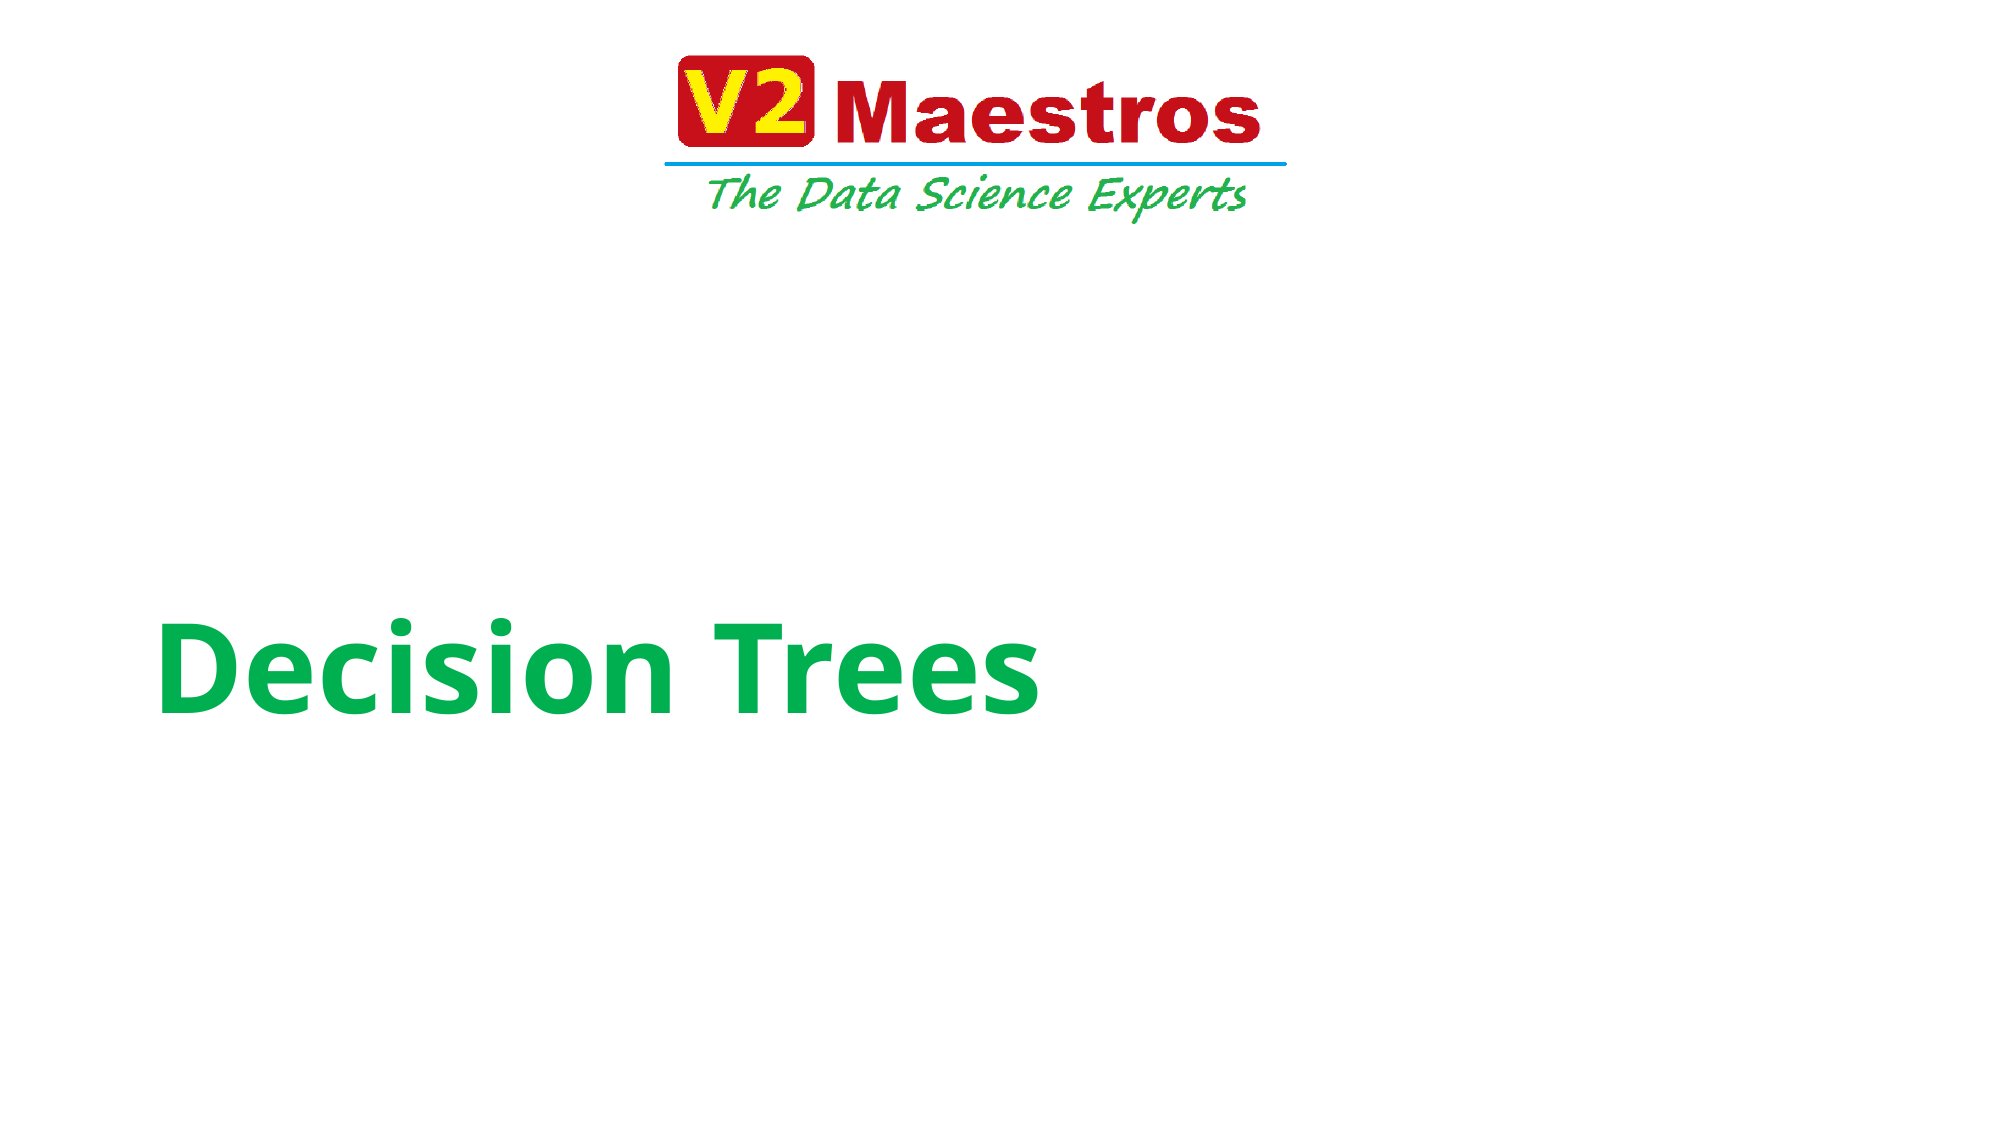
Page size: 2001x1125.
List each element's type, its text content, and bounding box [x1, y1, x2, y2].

picture [662, 41, 1288, 237]
title Decision Trees [136, 280, 1862, 749]
